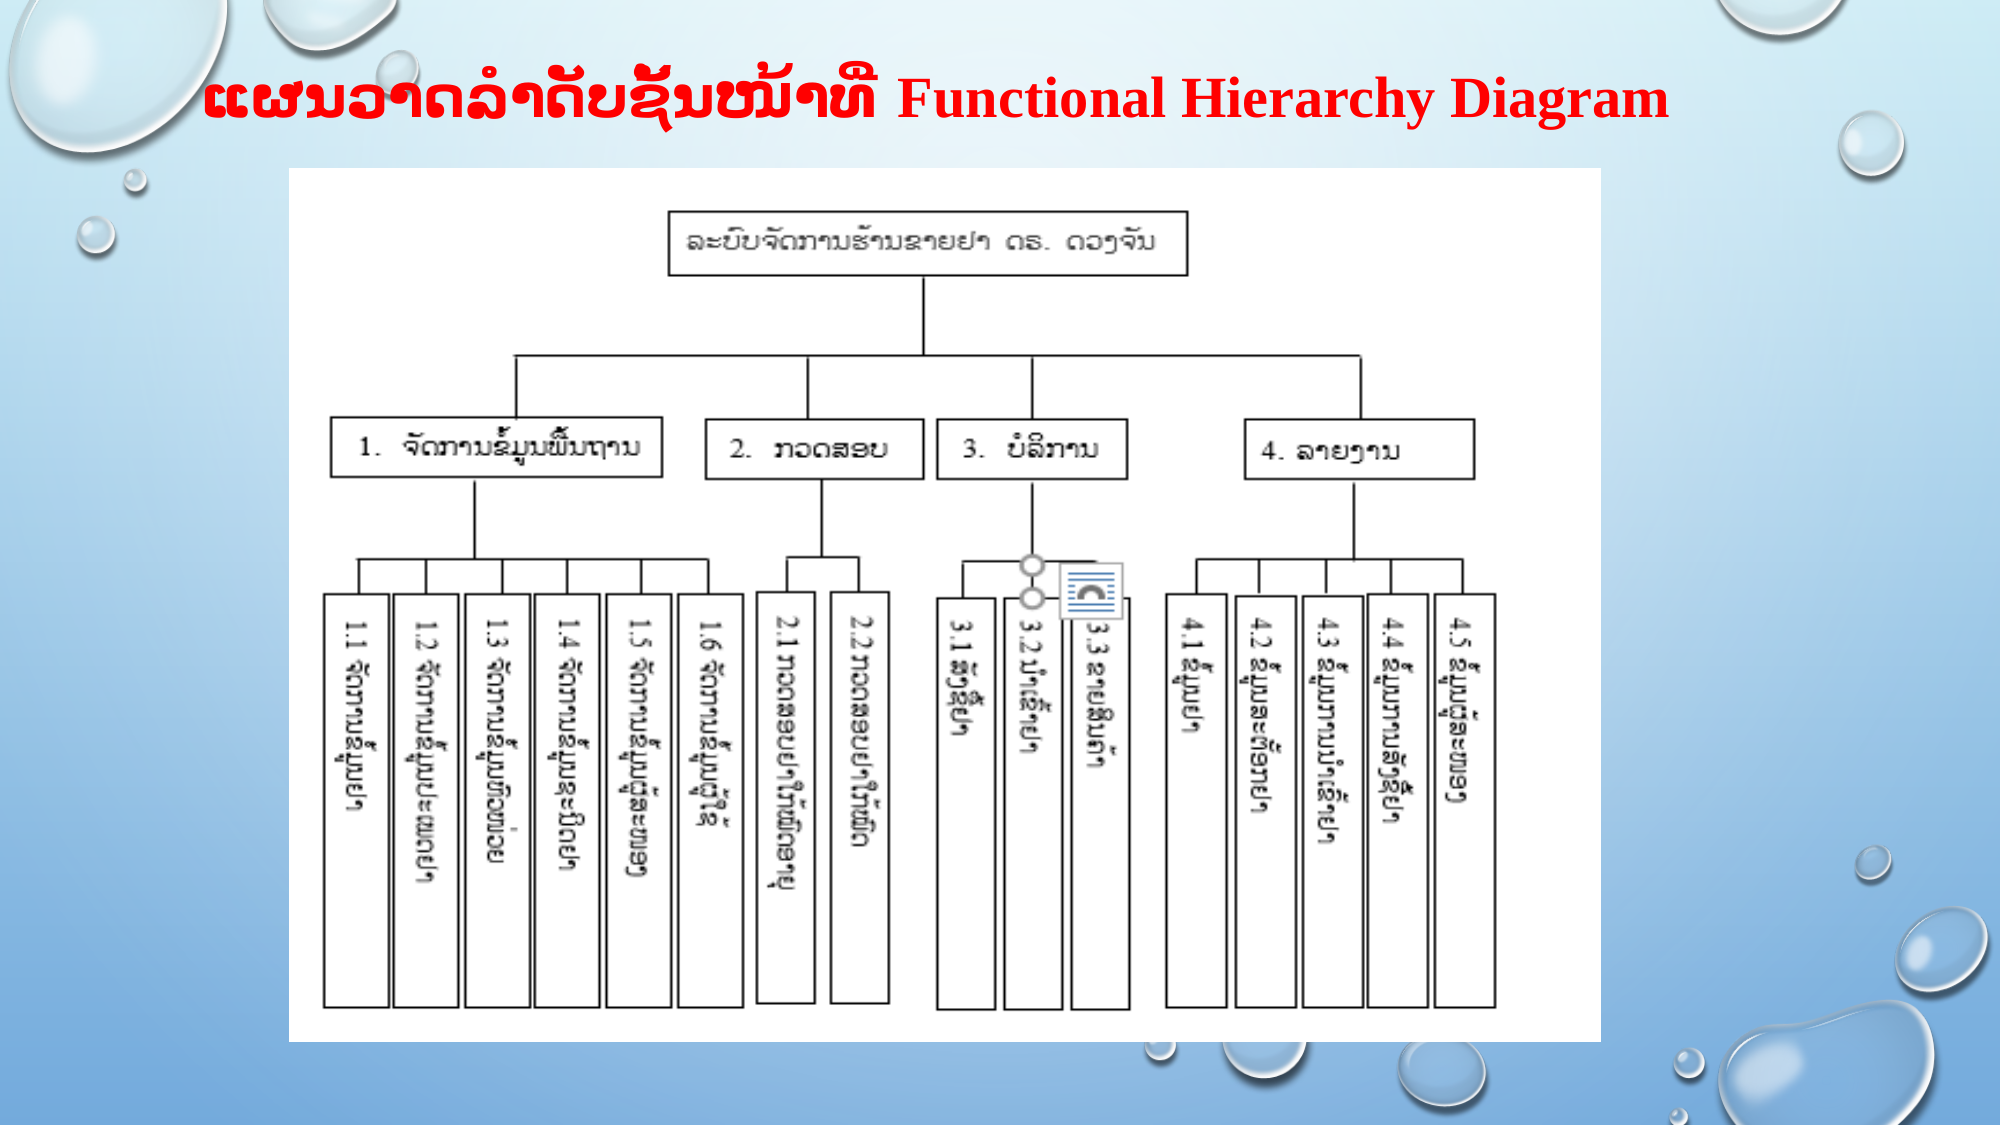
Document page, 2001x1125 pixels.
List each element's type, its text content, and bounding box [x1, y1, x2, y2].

picture [0, 0, 2000, 1125]
text_box ແຜນວາດລໍາດັບ​ຊັ້ນໜ້າ​ທີ່​ Functional Hierarchy Diagram [186, 52, 1686, 137]
